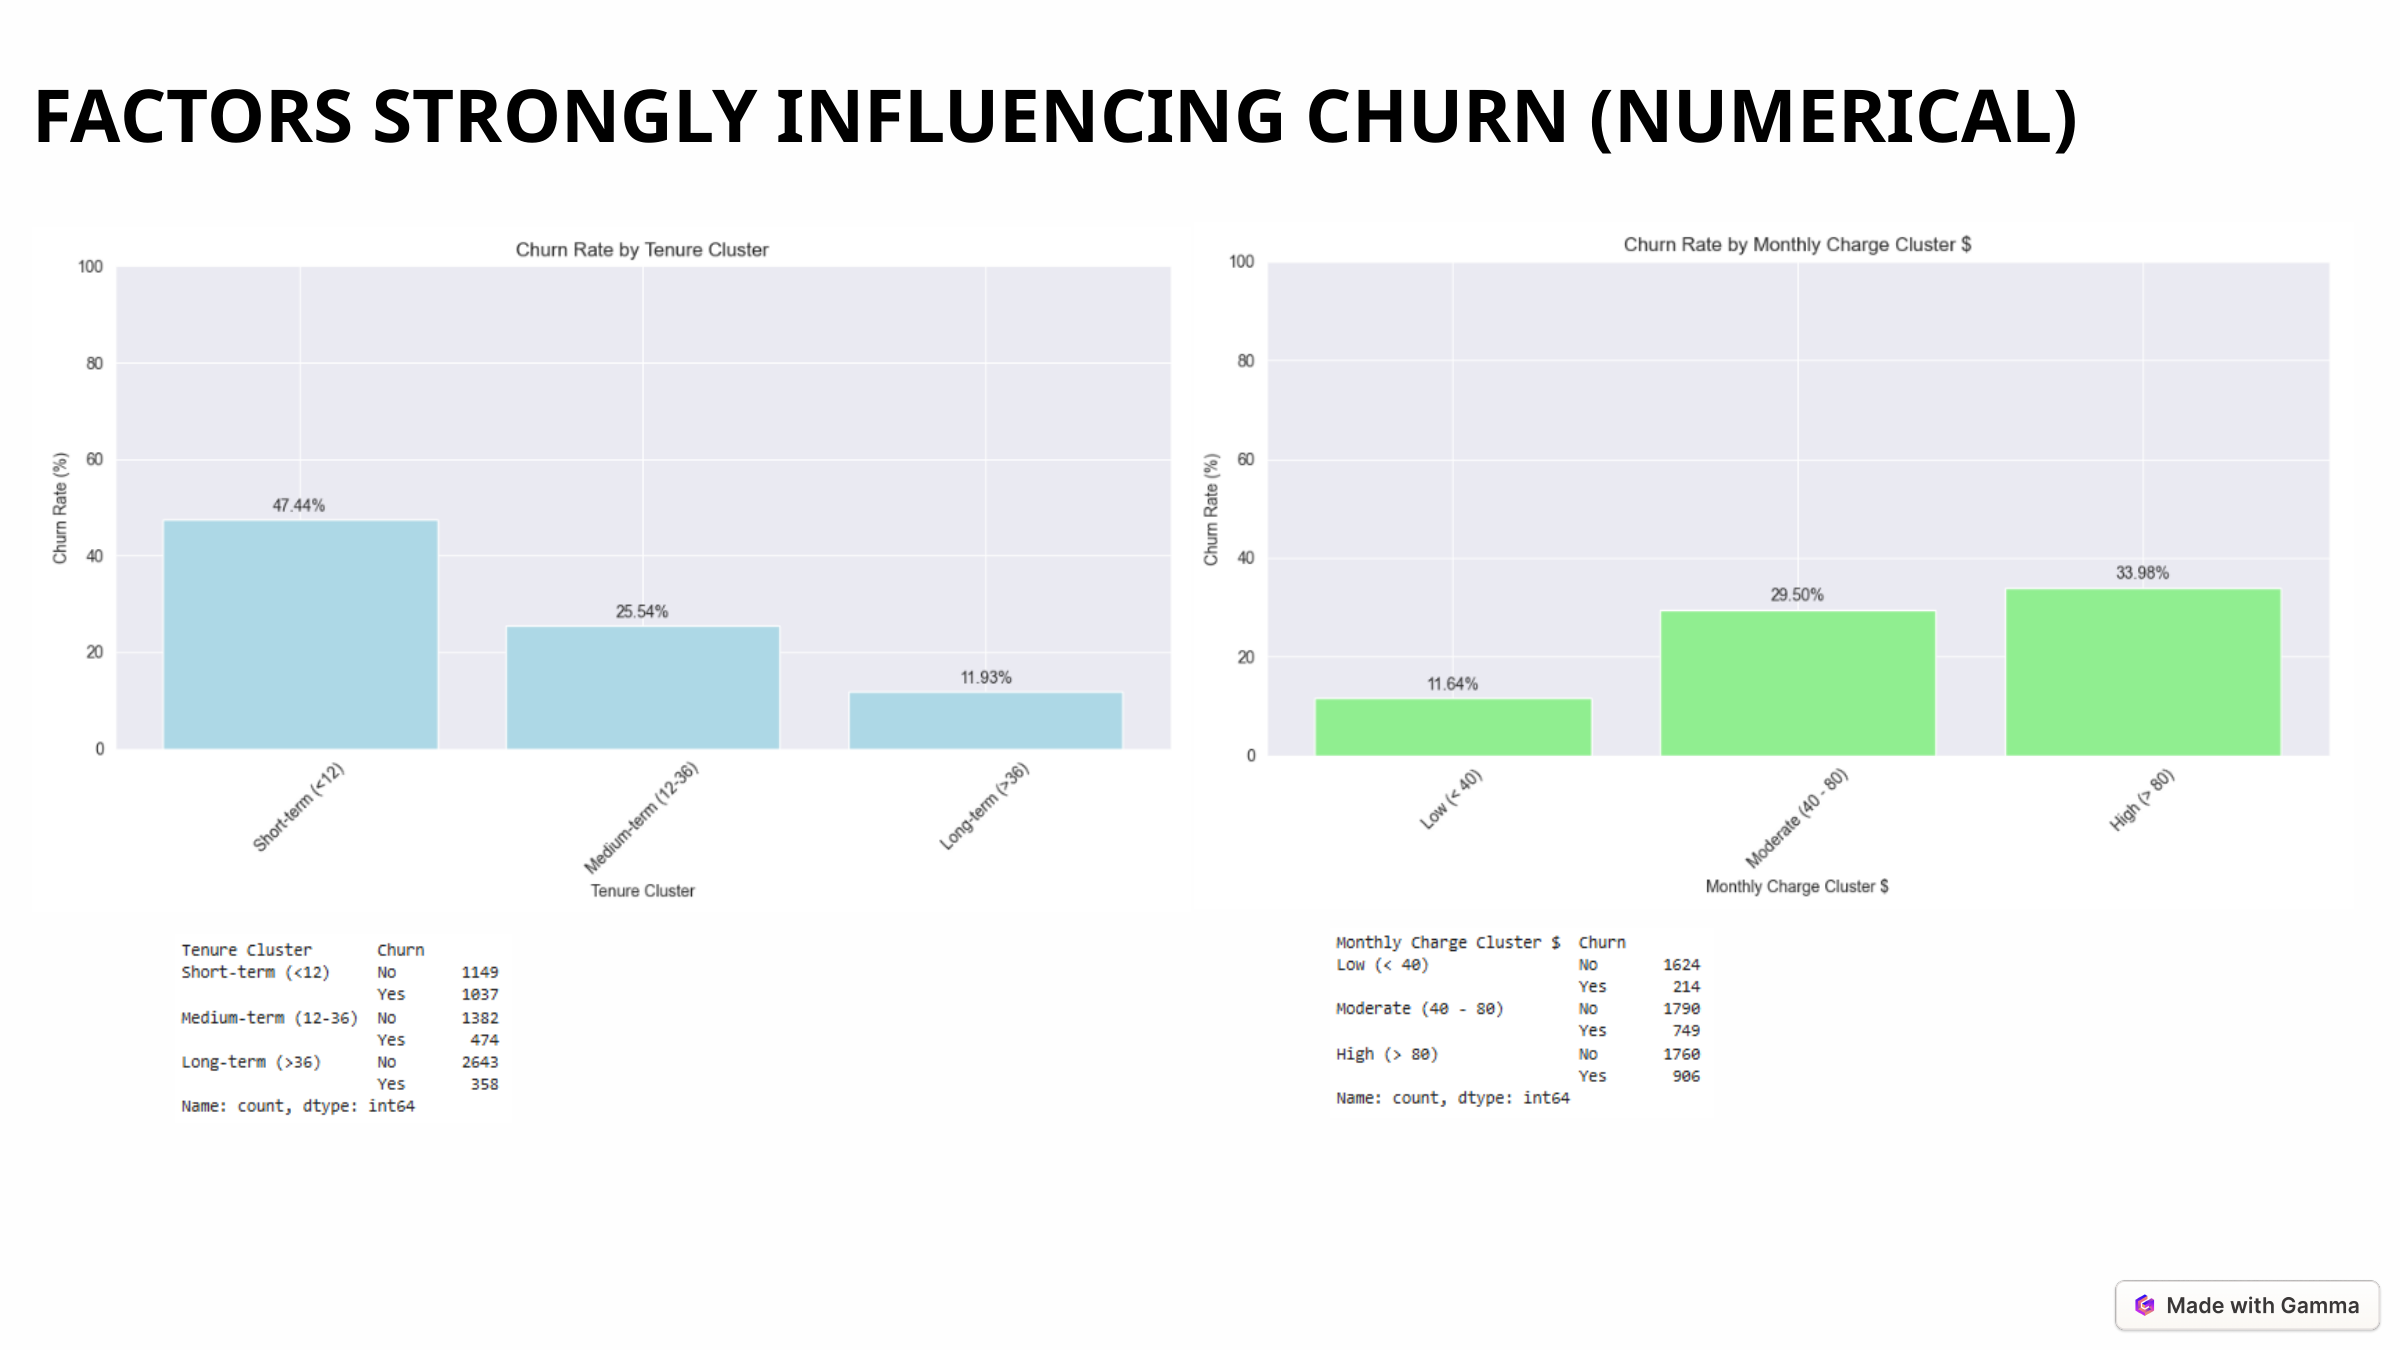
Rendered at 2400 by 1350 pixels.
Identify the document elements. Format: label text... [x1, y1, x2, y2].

picture [175, 934, 512, 1123]
picture [1330, 928, 1714, 1118]
picture [1194, 222, 2354, 909]
picture [32, 227, 1191, 912]
picture [2106, 1271, 2389, 1339]
text_box FACTORS STRONGLY INFLUENCING CHURN (NUMERICAL) [32, 41, 1033, 158]
